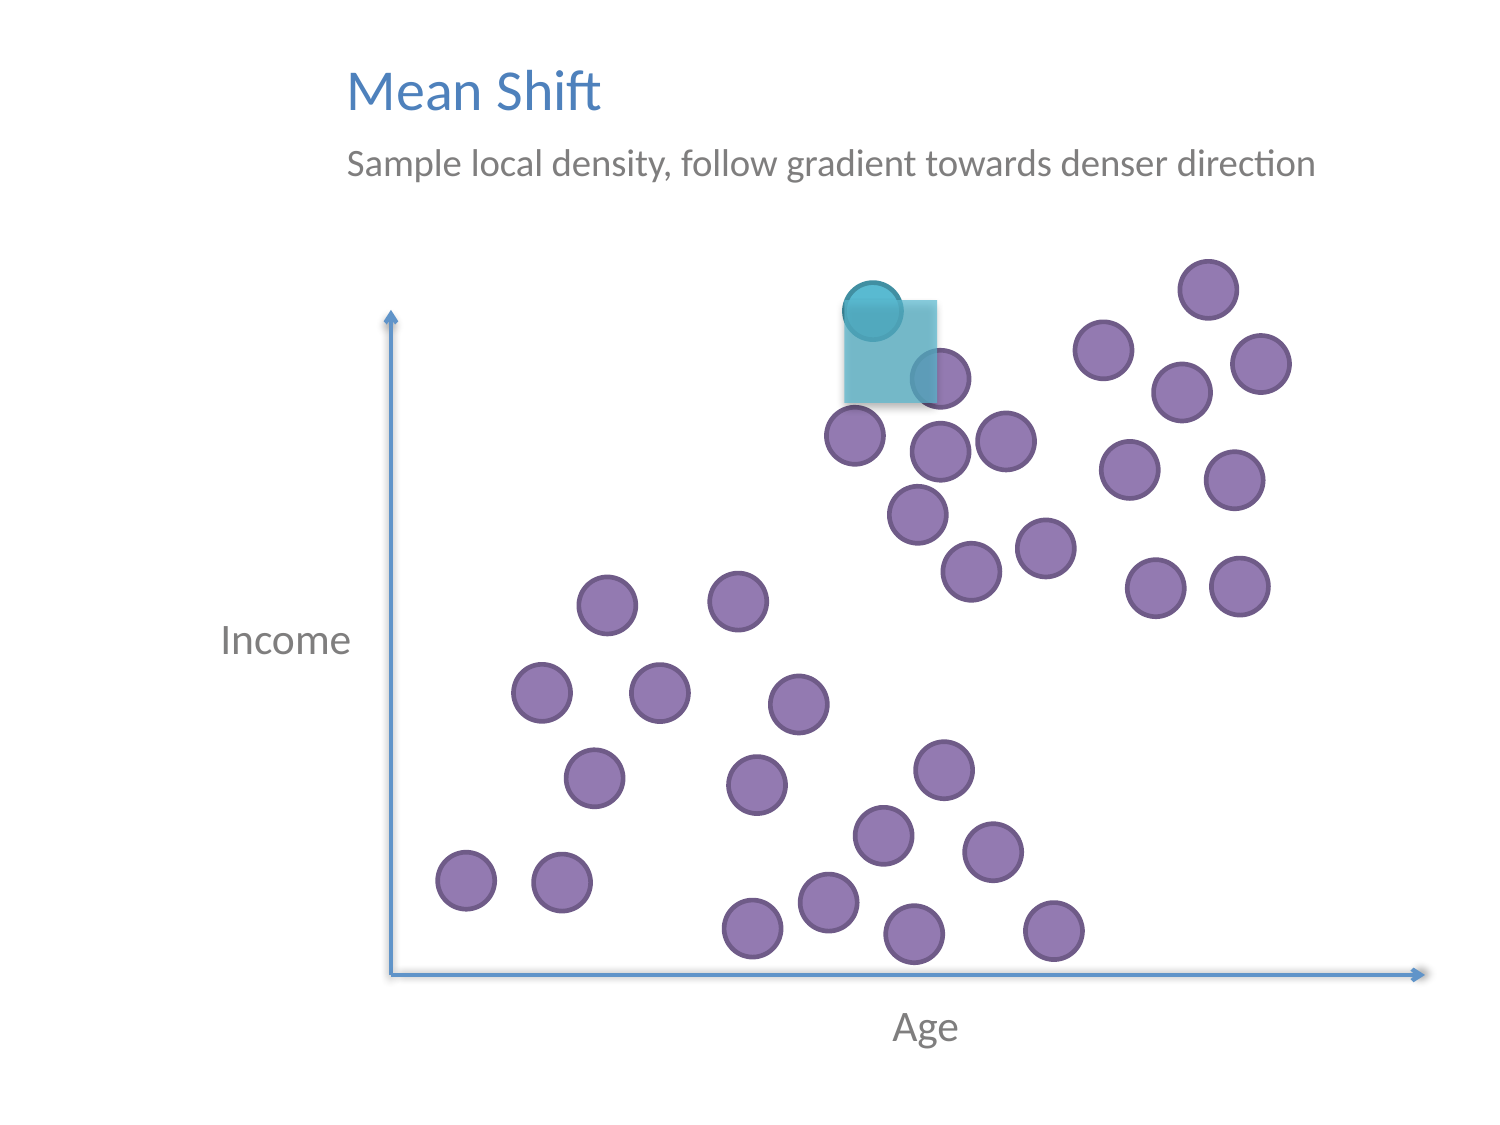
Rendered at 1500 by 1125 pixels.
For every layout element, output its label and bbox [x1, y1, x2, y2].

text_box [890, 1003, 980, 1058]
text_box [218, 616, 382, 671]
text_box [390, 261, 1426, 976]
text_box [344, 60, 1475, 191]
